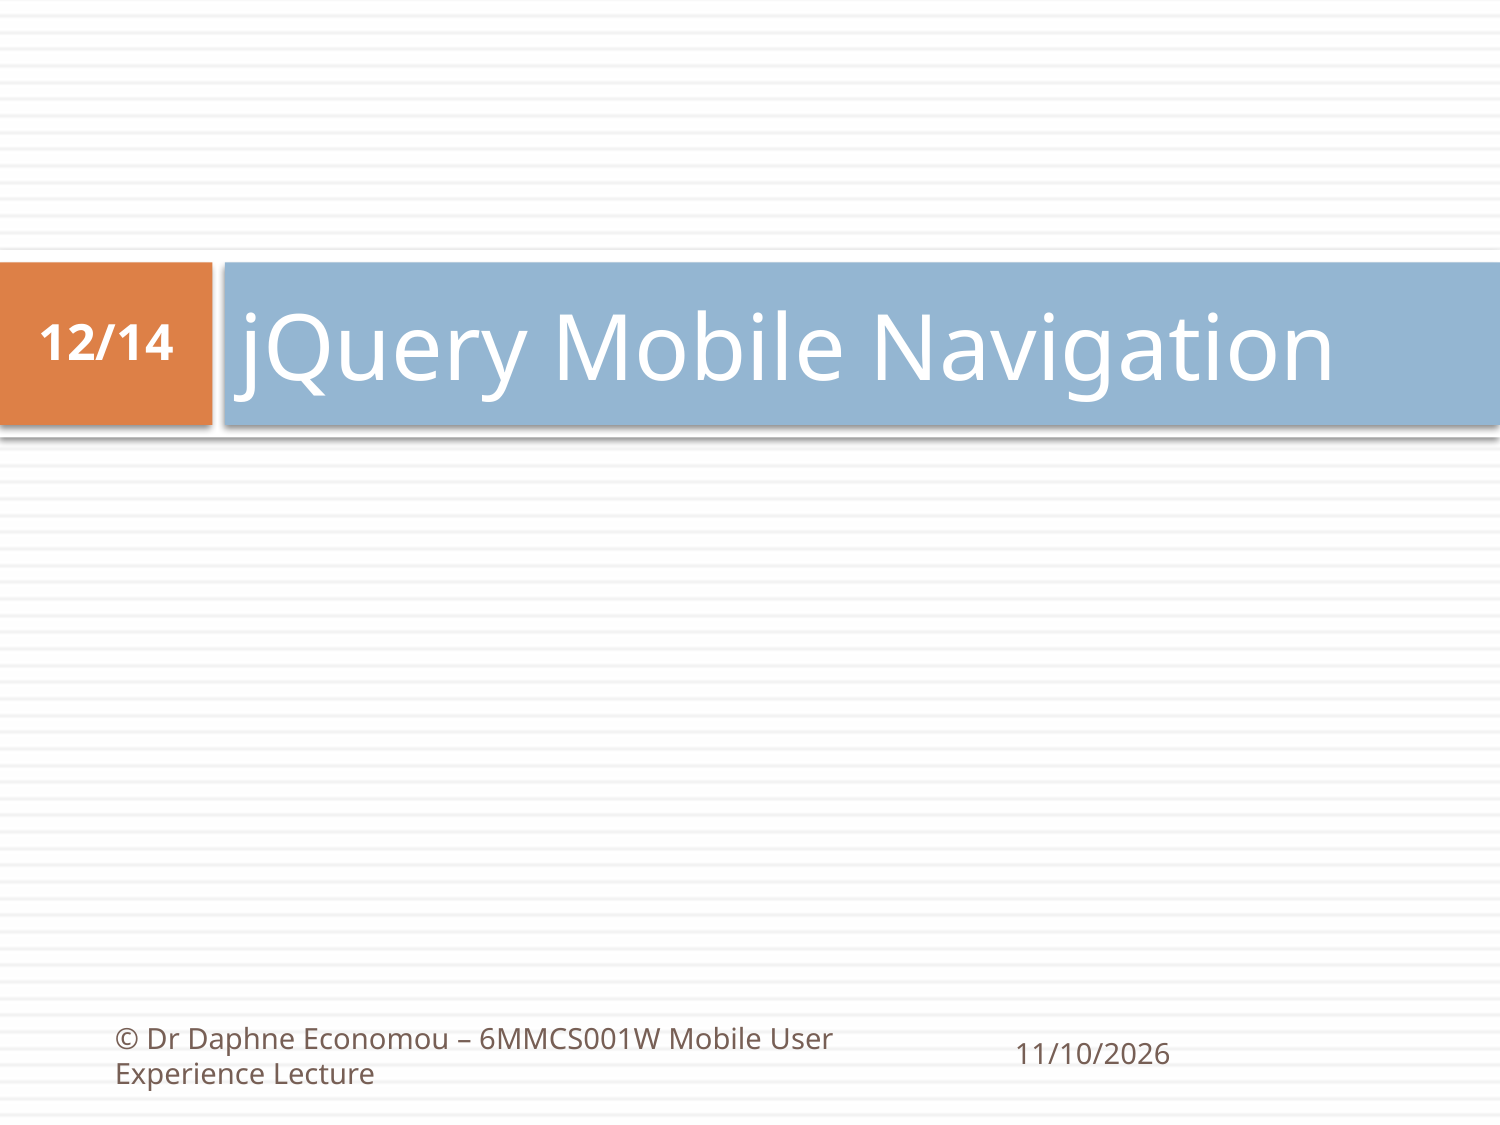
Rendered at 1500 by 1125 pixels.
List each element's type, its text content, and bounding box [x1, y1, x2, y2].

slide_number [999, 1025, 1438, 1085]
slide_number 12/14 [0, 287, 213, 403]
footer © Dr Daphne Economou – 6MMCS001W Mobile User Experience Lecture [99, 1024, 990, 1085]
title jQuery Mobile Navigation [225, 262, 1475, 425]
